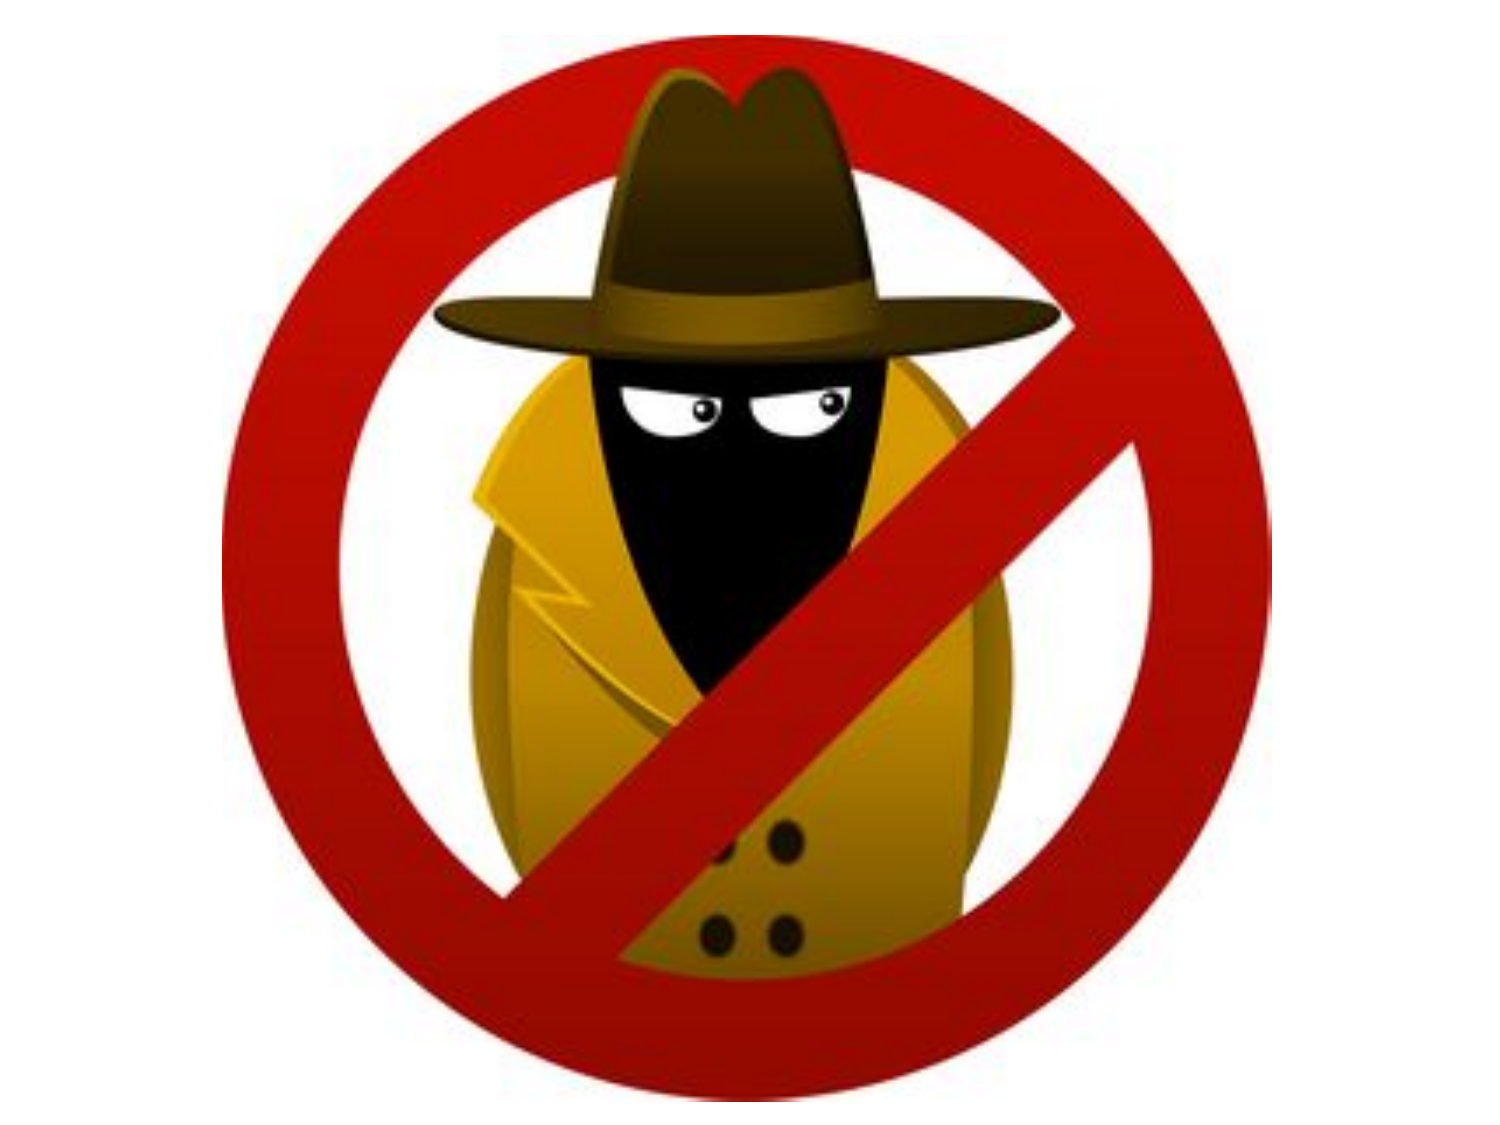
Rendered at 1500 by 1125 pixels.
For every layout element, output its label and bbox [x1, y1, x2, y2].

picture [222, 34, 1272, 1102]
